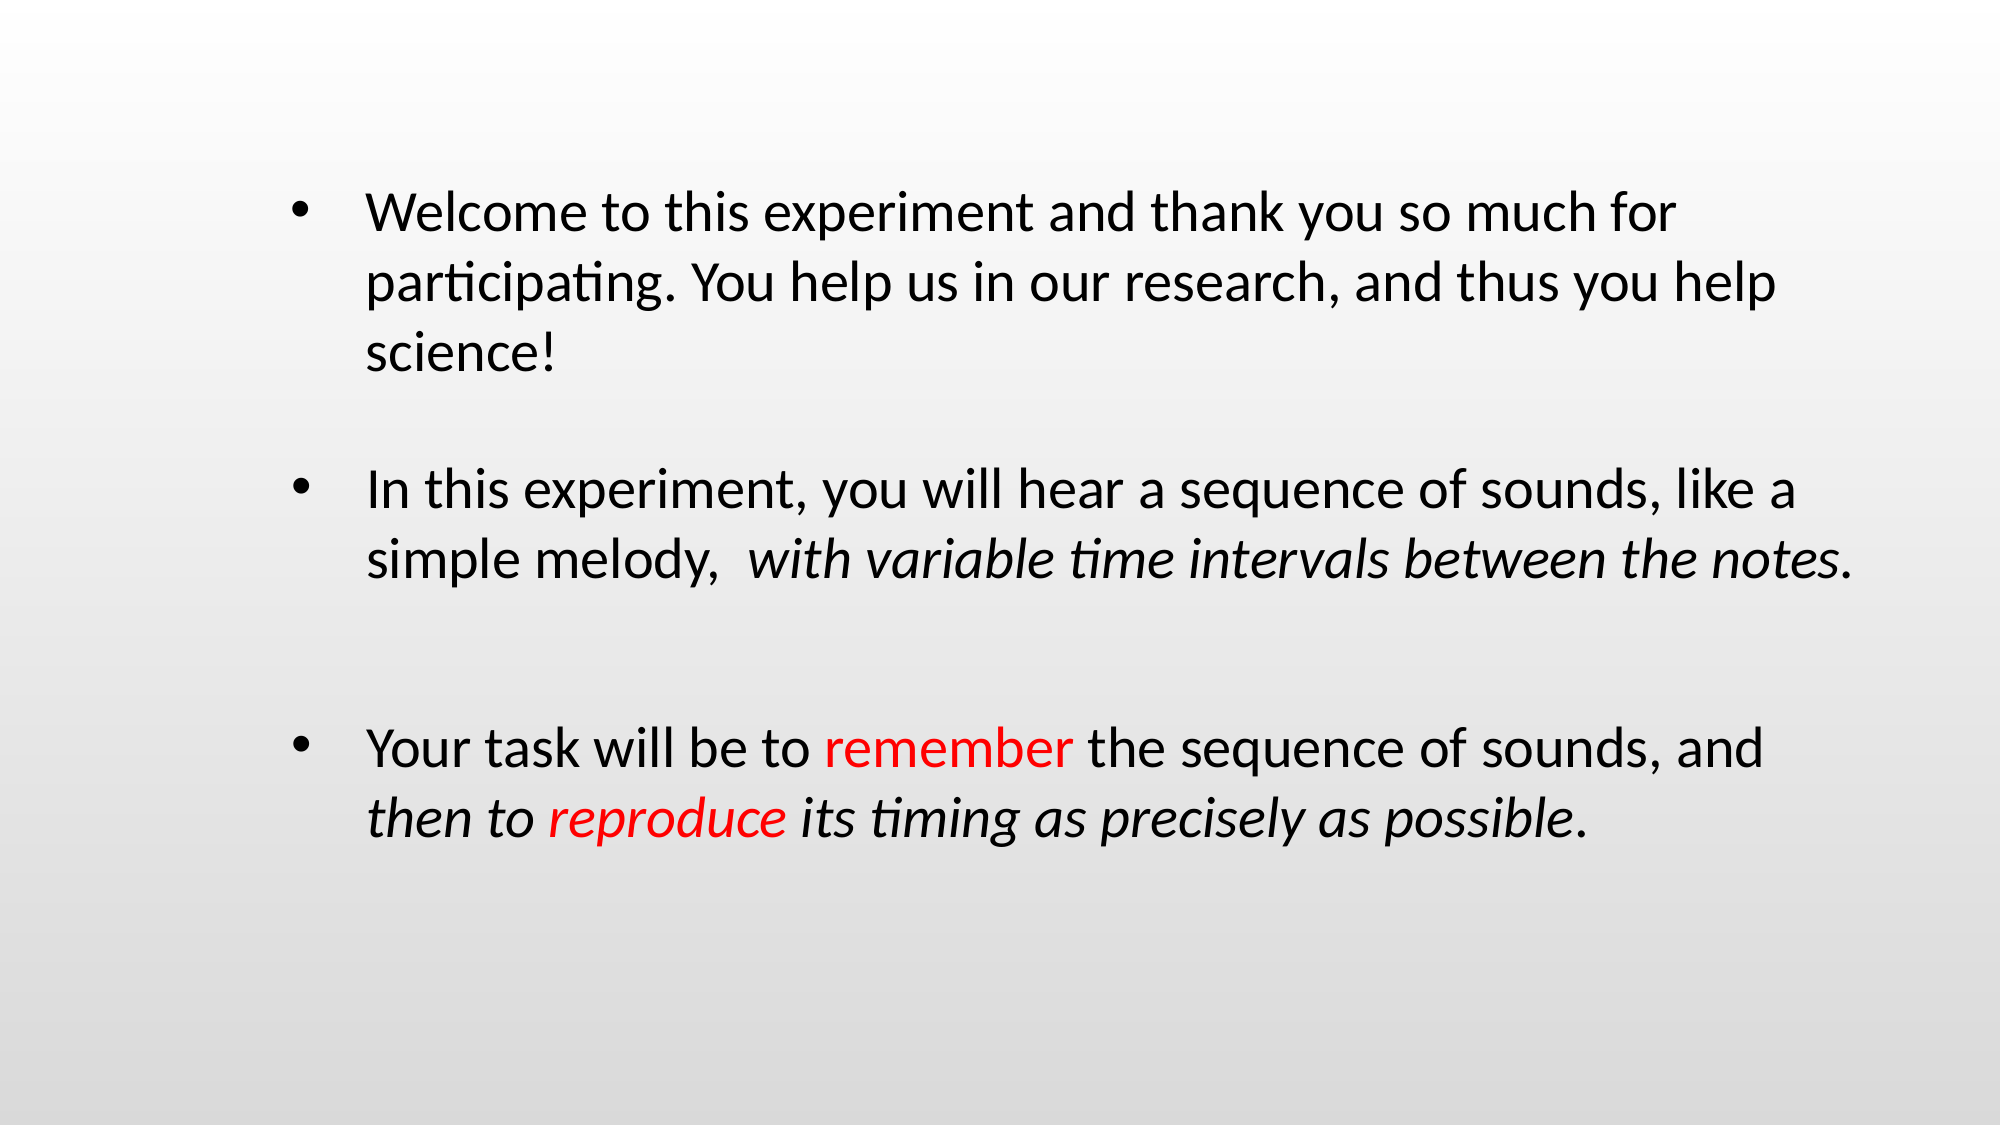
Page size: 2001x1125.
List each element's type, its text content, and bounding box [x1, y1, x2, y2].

text_box In this experiment, you will hear a sequence of sounds, like a simple melody, with variable time intervals between the notes. [275, 442, 1880, 701]
text_box Your task will be to remember the sequence of sounds, and then to reproduce its timing as precisely as possible. [275, 701, 1880, 902]
title Welcome to this experiment and thank you so much for participating. You help us in our research, and thus you help science! [276, 146, 1935, 391]
